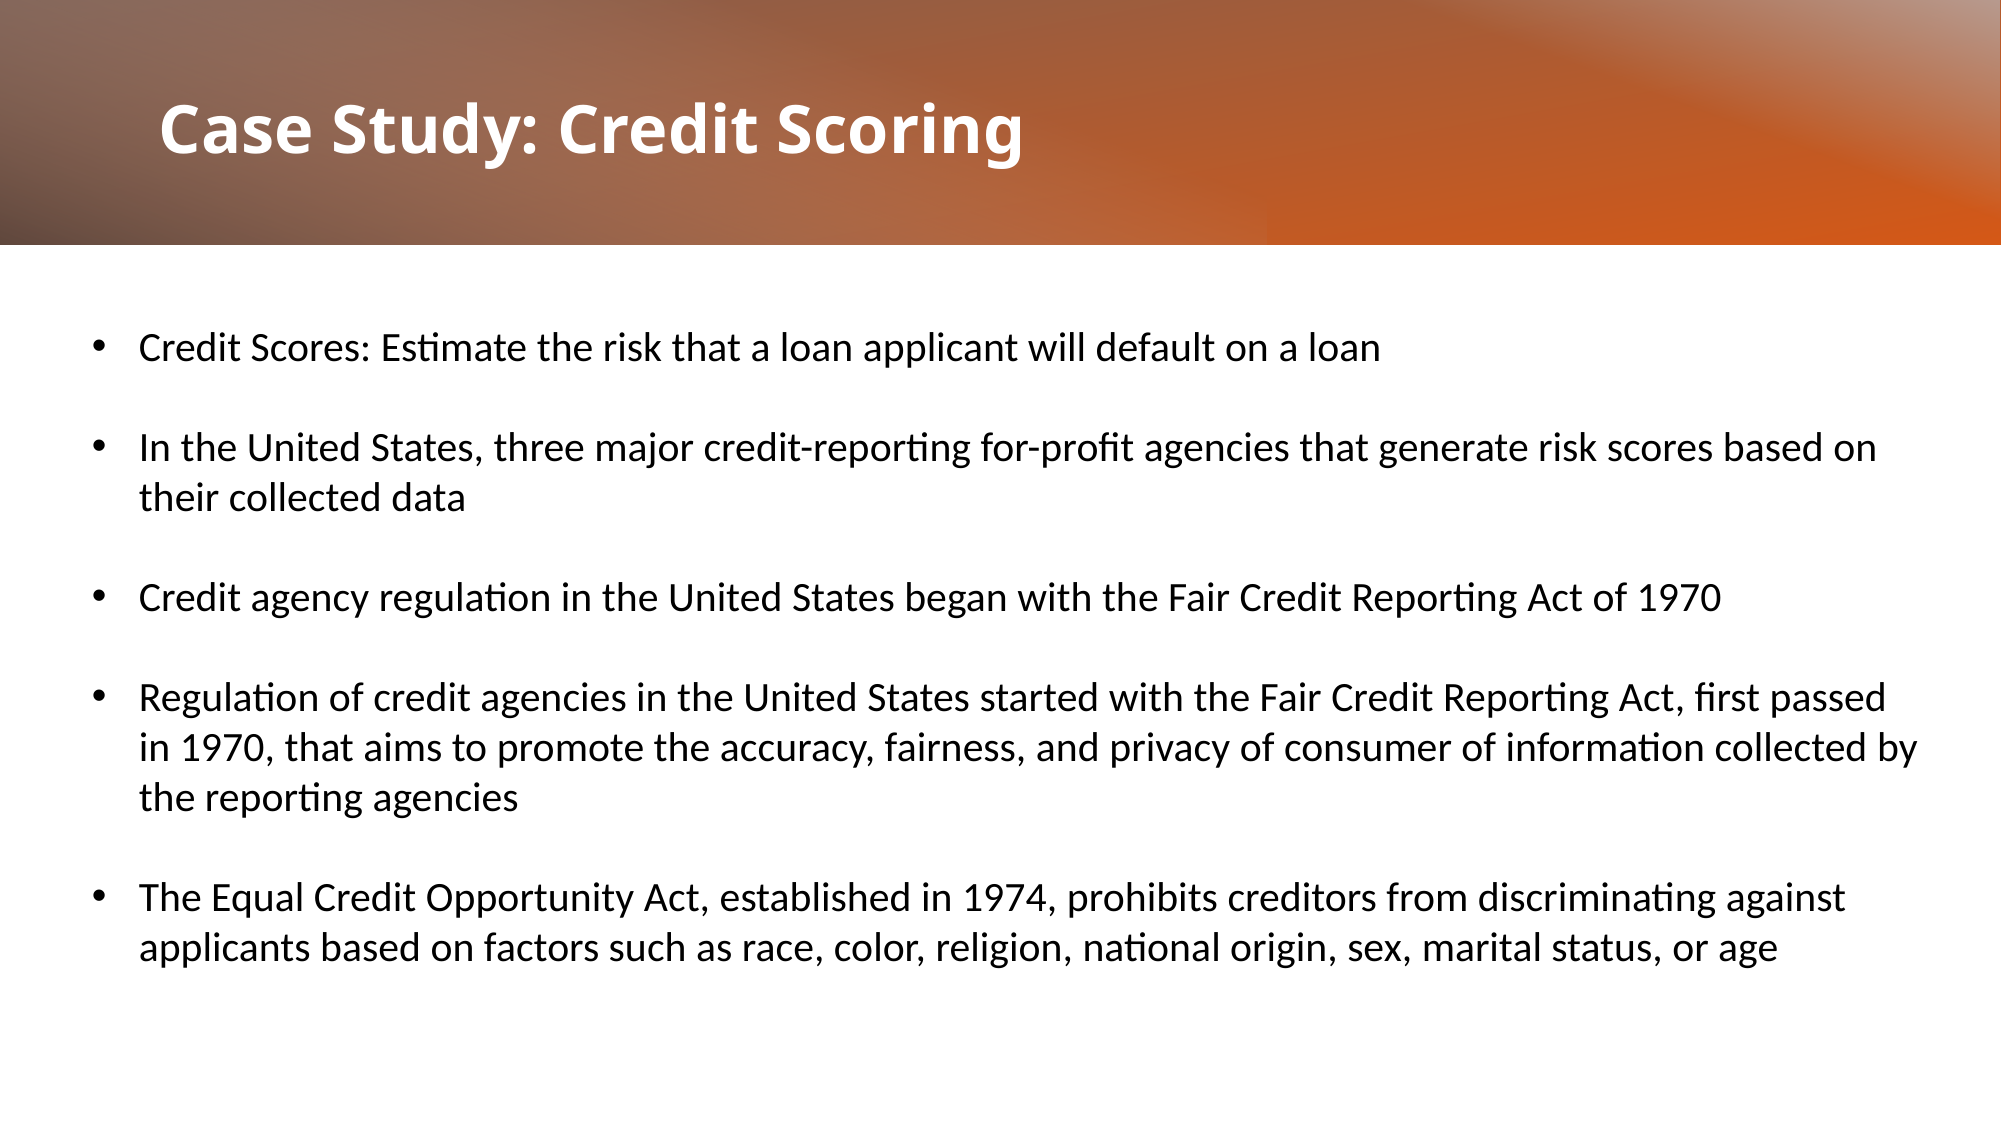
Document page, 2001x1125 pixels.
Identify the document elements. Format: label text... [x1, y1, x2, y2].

text_box Credit Scores: Estimate the risk that a loan applicant will default on a loan In the United States, three major credit-reporting for-profit agencies that generate risk scores based on their collected data Credit agency regulation in the United States began with the Fair Credit Reporting Act of 1970 Regulation of credit agencies in the United States started with the Fair Credit Reporting Act, first passed in 1970, that aims to promote the accuracy, fairness, and privacy of consumer of information collected by the reporting agencies The Equal Credit Opportunity Act, established in 1974, prohibits creditors from discriminating against applicants based on factors such as race, color, religion, national origin, sex, marital status, or age [77, 312, 1943, 1028]
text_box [0, 0, 2000, 245]
